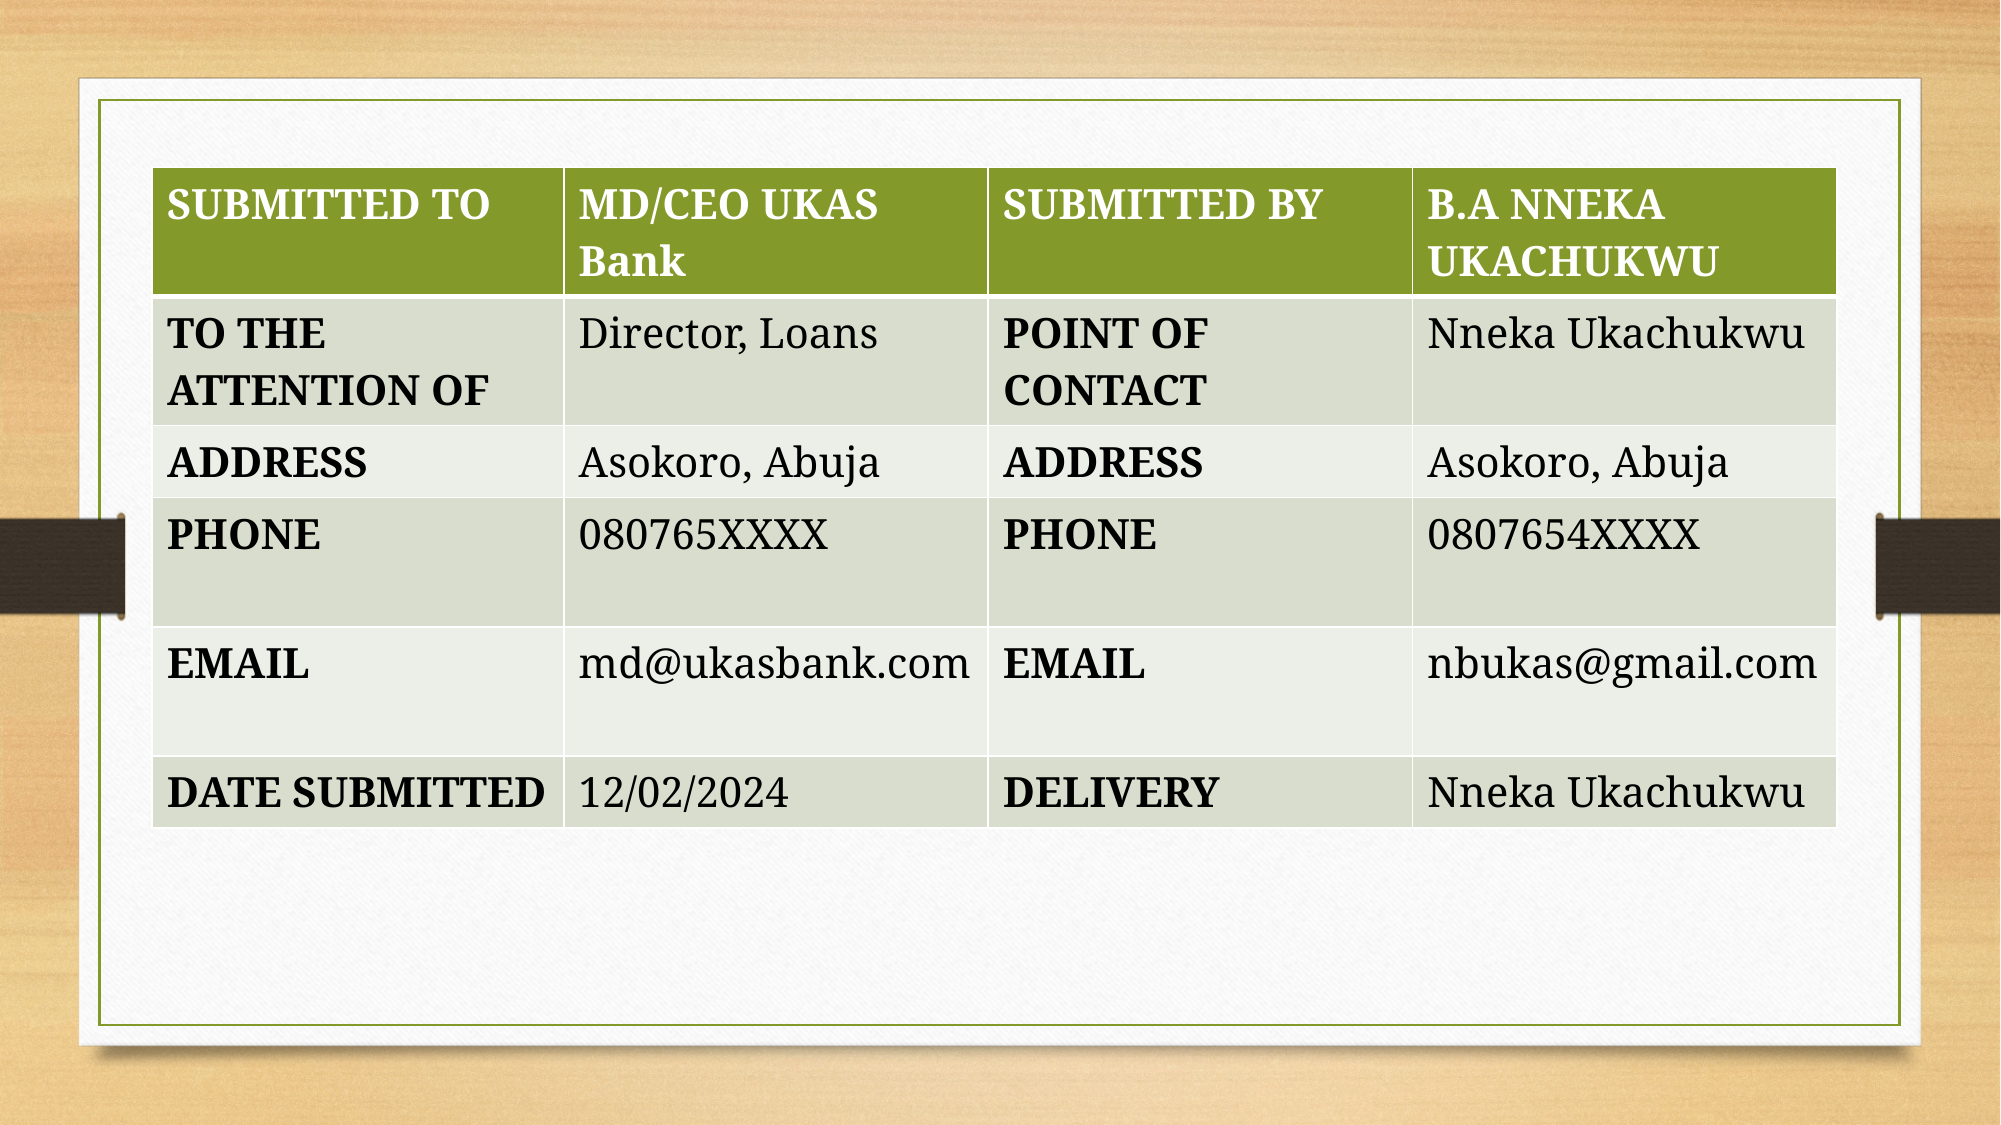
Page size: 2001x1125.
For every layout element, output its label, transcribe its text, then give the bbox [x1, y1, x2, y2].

table_header B.A NNEKA UKACHUKWU [1413, 168, 1836, 294]
picture [0, 0, 2001, 1125]
table_cell nbukas@gmail.com [1413, 628, 1836, 755]
table_cell 0807654XXXX [1413, 498, 1836, 626]
table_cell EMAIL [153, 628, 563, 755]
table_cell Asokoro, Abuja [565, 426, 987, 497]
table_cell 080765XXXX [565, 498, 987, 626]
table_cell ADDRESS [989, 426, 1412, 497]
table_header MD/CEO UKAS Bank [565, 168, 987, 294]
table_cell Director, Loans [565, 299, 987, 425]
table_cell 12/02/2024 [565, 757, 987, 827]
table_header SUBMITTED TO [153, 168, 563, 294]
table_cell TO THE ATTENTION OF [153, 299, 563, 425]
table_cell Asokoro, Abuja [1413, 426, 1836, 497]
table_cell Nneka Ukachukwu [1413, 757, 1836, 827]
table_cell ADDRESS [153, 426, 563, 497]
table_cell md@ukasbank.com [565, 628, 987, 755]
table_header SUBMITTED BY [989, 168, 1412, 294]
table_cell DELIVERY [989, 757, 1412, 827]
table_cell POINT OF CONTACT [989, 299, 1412, 425]
table_cell EMAIL [989, 628, 1412, 755]
table_cell DATE SUBMITTED [153, 757, 563, 827]
table_cell PHONE [989, 498, 1412, 626]
table_cell PHONE [153, 498, 563, 626]
table_cell Nneka Ukachukwu [1413, 299, 1836, 425]
